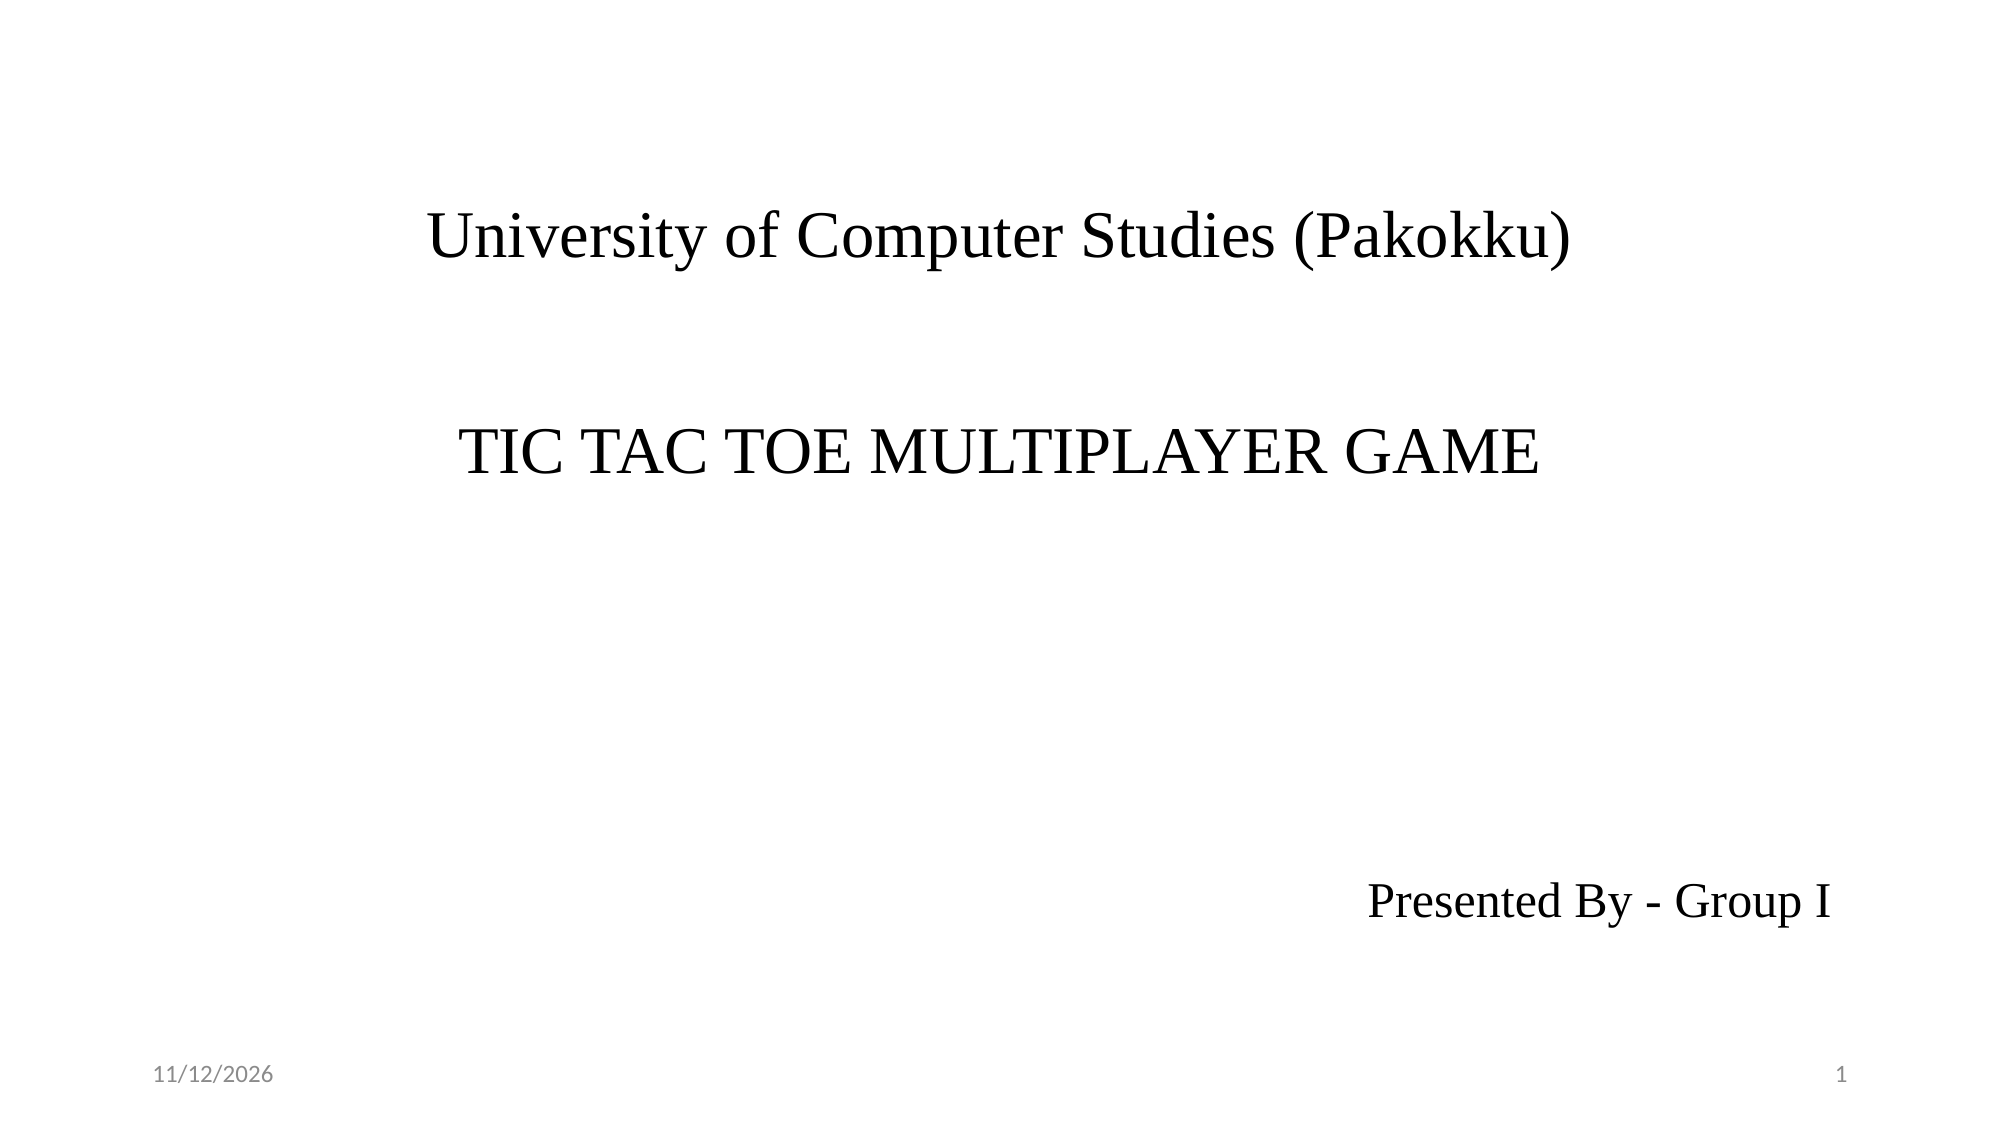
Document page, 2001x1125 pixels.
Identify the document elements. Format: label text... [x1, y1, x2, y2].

subtitle Presented By - Group I [346, 867, 1847, 1125]
title University of Computer Studies (Pakokku) TIC TAC TOE MULTIPLAYER GAME [249, 184, 1750, 576]
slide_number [137, 1042, 588, 1103]
slide_number 1 [1412, 1042, 1863, 1103]
